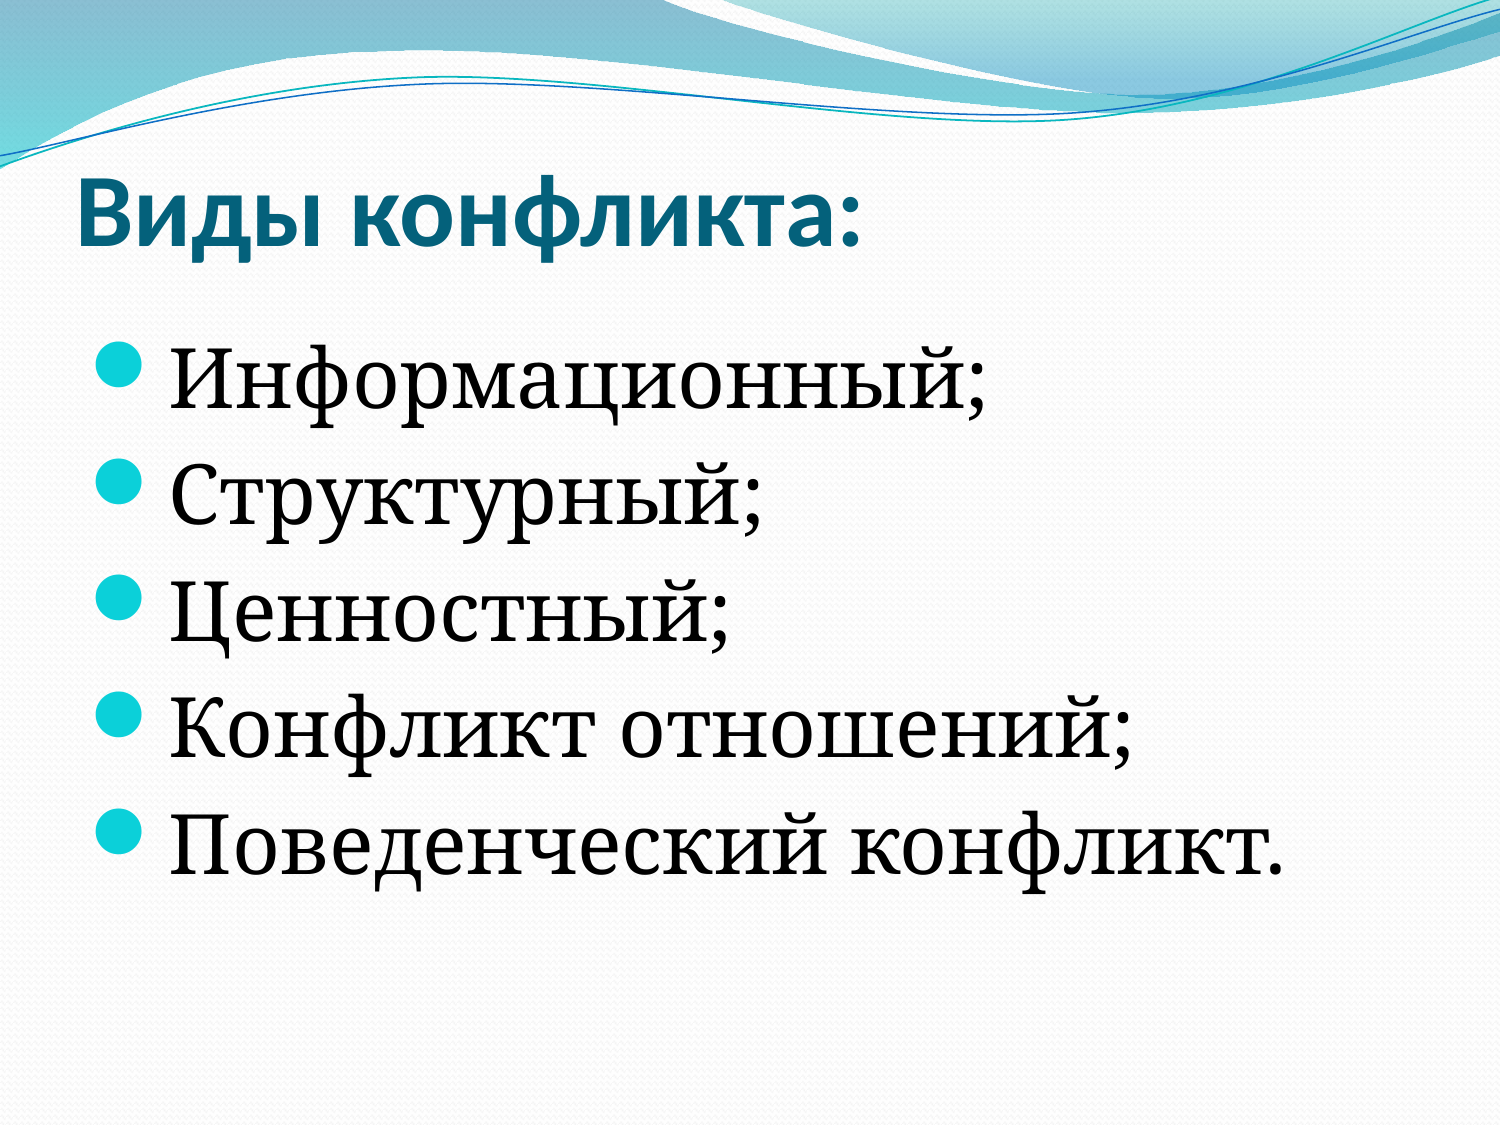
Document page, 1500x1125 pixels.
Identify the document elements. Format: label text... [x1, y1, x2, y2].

list Информационный; Структурный; Ценностный; Конфликт отношений; Поведенческий конфликт. [75, 317, 1425, 1038]
title Виды конфликта: [75, 115, 1425, 268]
